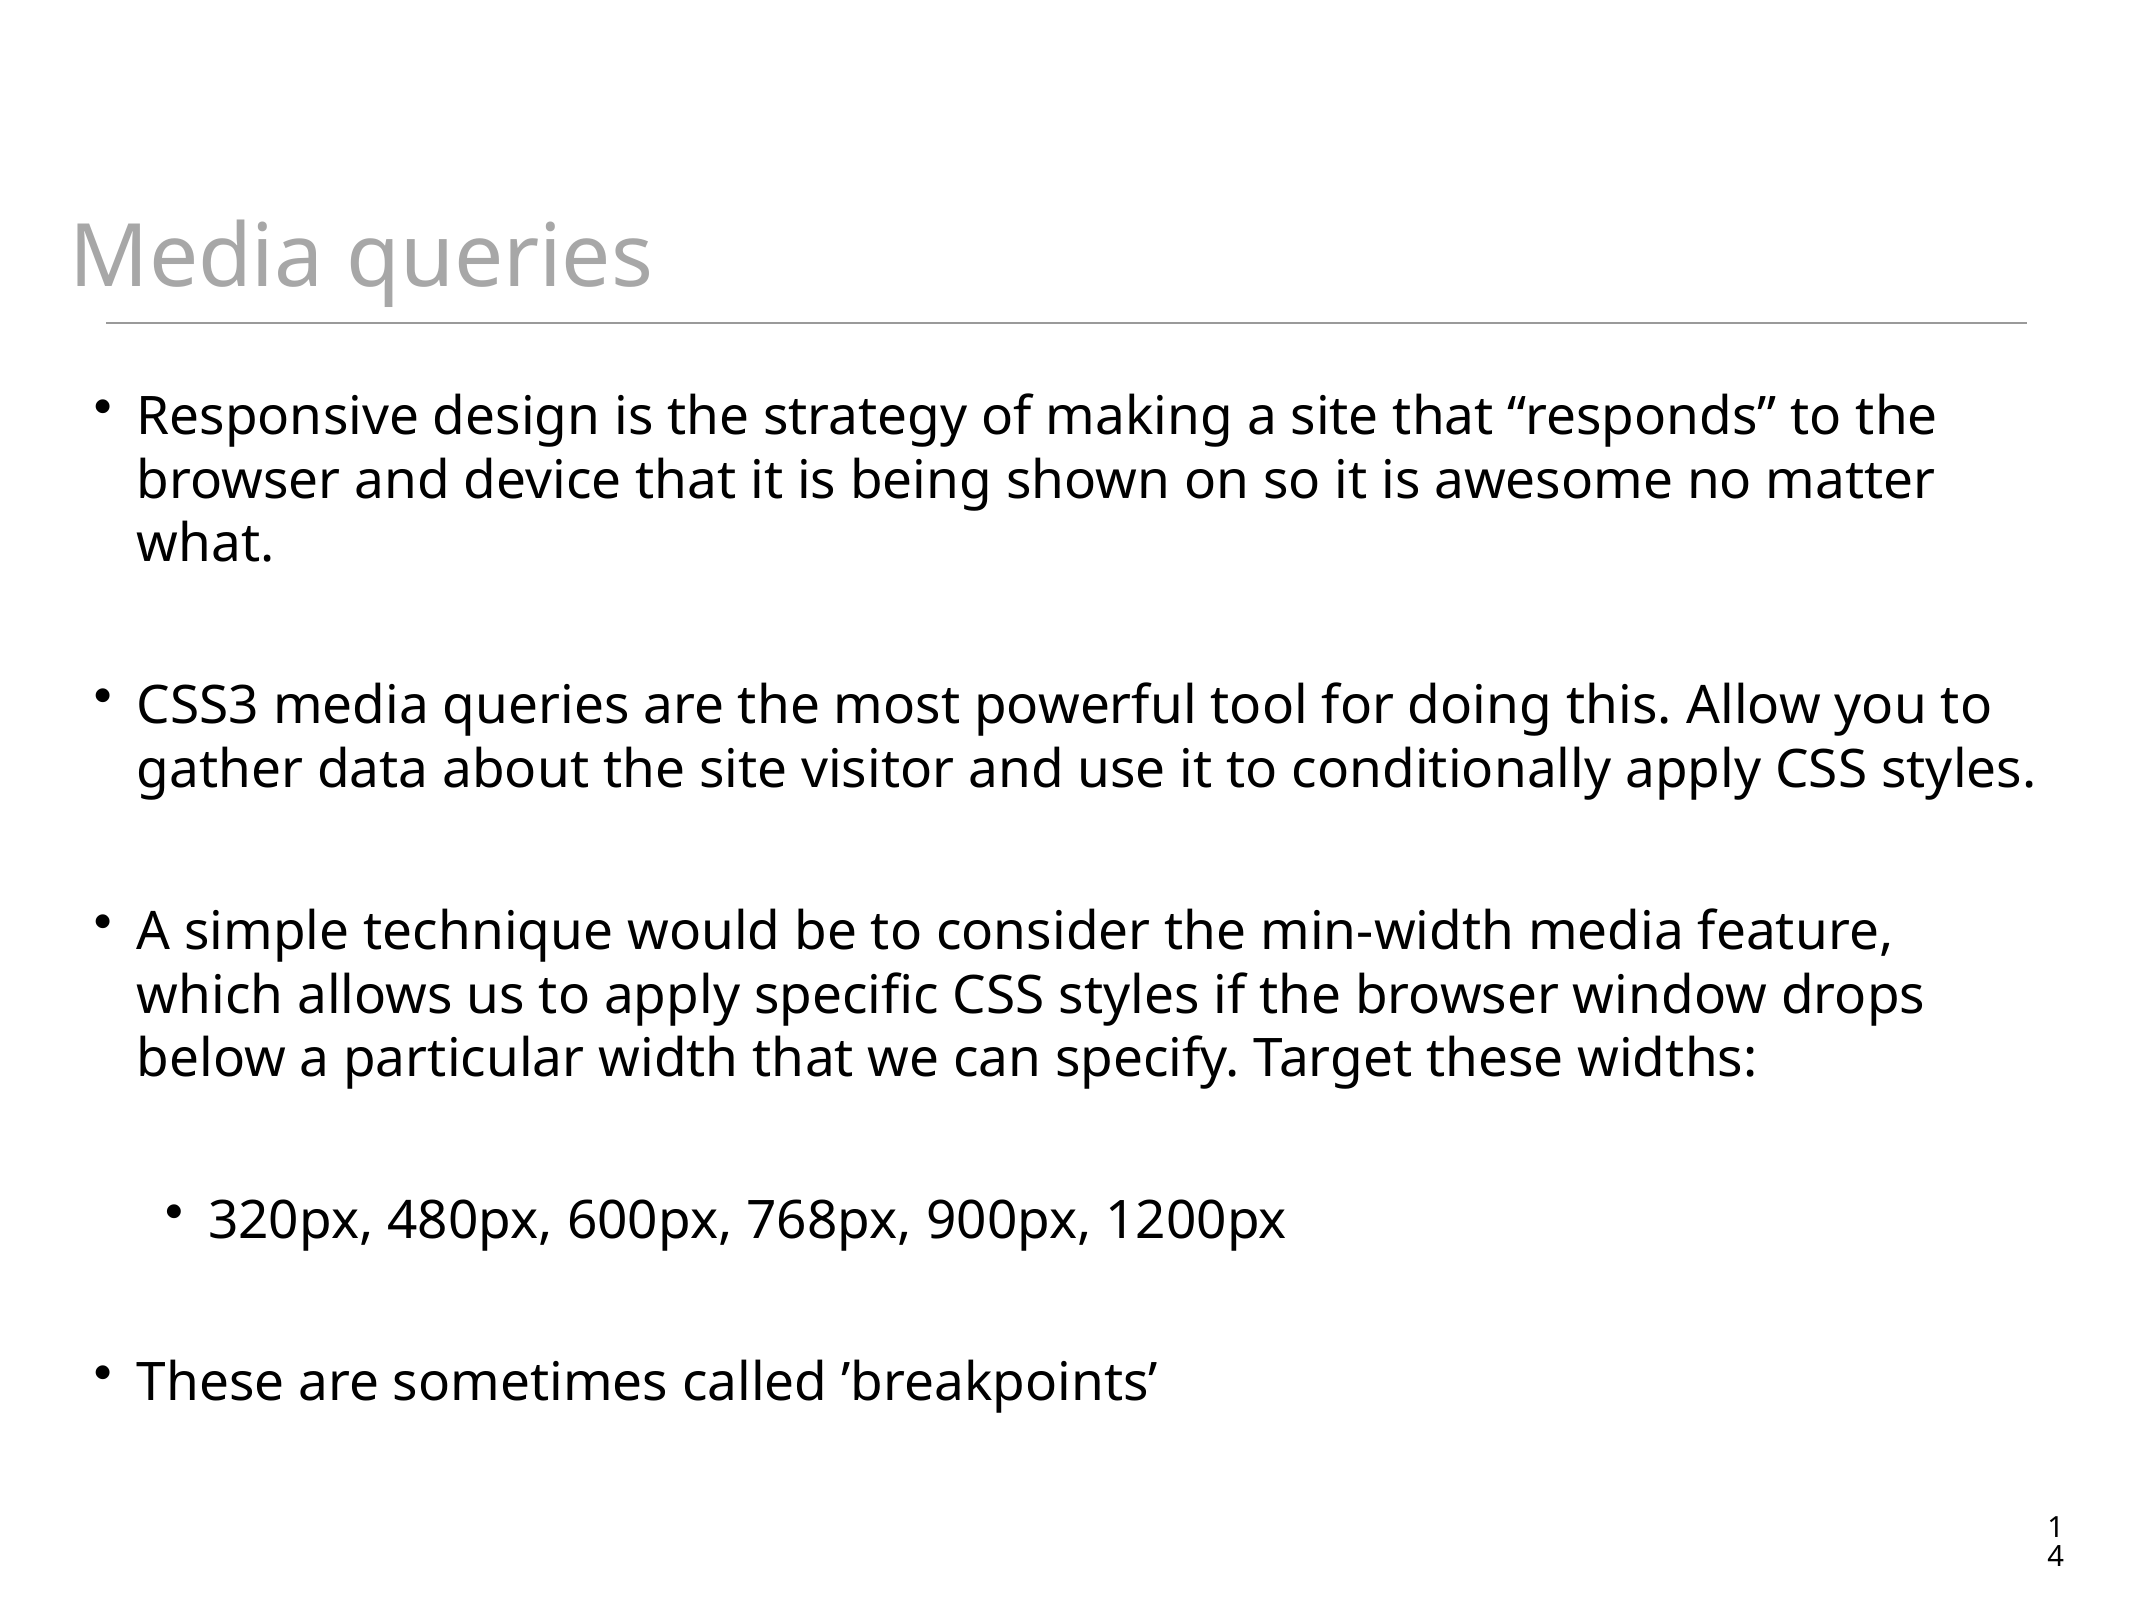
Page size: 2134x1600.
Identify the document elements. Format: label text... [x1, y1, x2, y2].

list Responsive design is the strategy of making a site that “responds” to the browser and device that it is being shown on so it is awesome no matter what. CSS3 media queries are the most powerful tool for doing this. Allow you to gather data about the site visitor and use it to conditionally apply CSS styles. A simple technique would be to consider the min-width media feature, which allows us to apply specific CSS styles if the browser window drops below a particular width that we can specify. Target these widths: 320px, 480px, 600px, 768px, 900px, 1200px These are sometimes called ’breakpoints’ [93, 380, 2041, 1459]
slide_number 14 [2046, 1507, 2065, 1545]
title Media queries [69, 74, 2017, 305]
